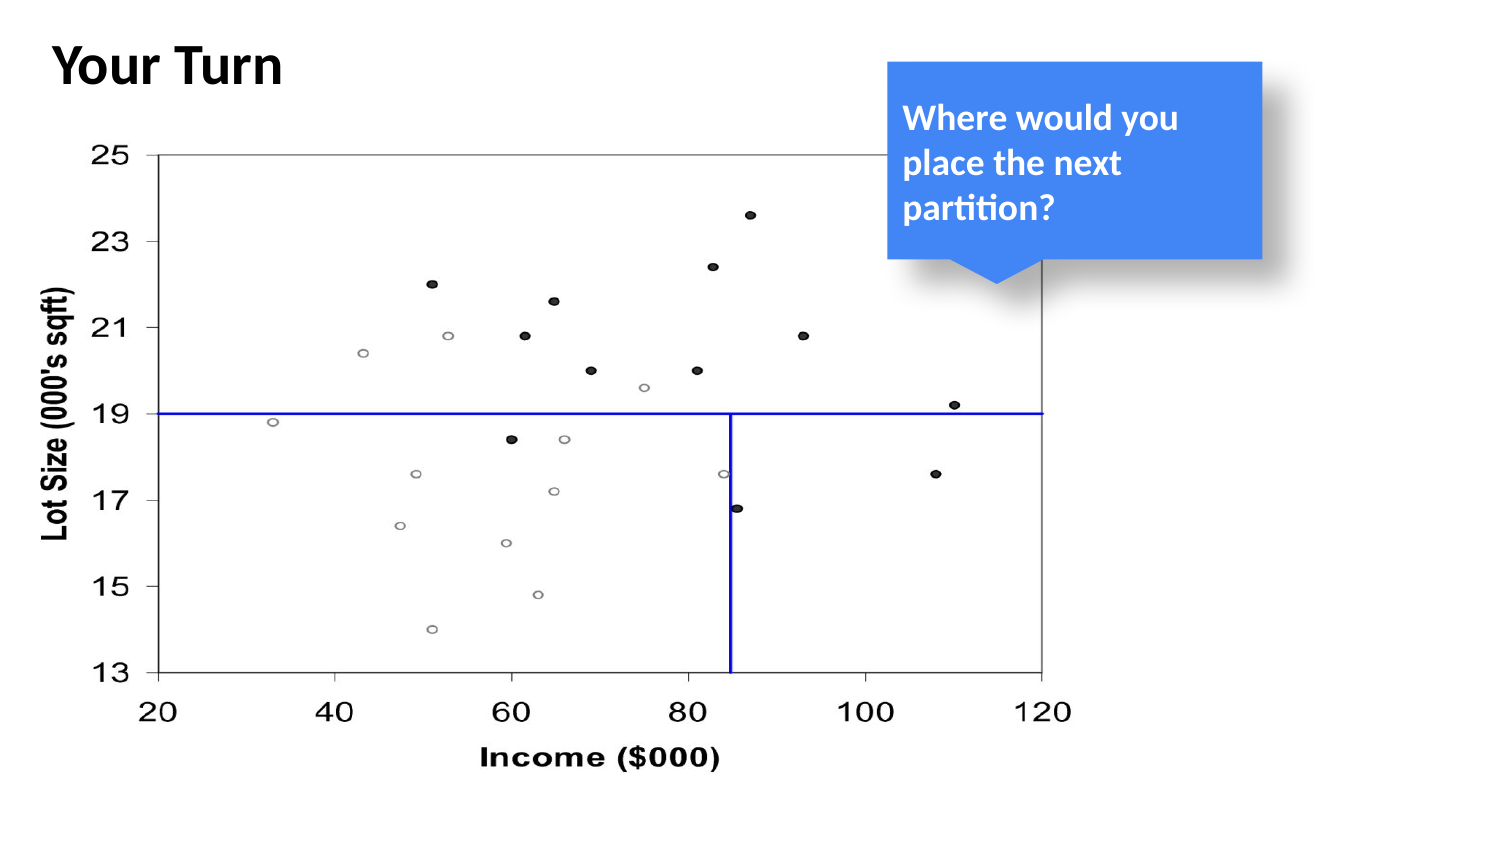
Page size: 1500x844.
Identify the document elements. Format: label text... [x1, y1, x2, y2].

text_box Where would you place the next partition? [887, 61, 1263, 260]
picture [24, 134, 1076, 774]
text_box Your Turn [37, 18, 312, 104]
